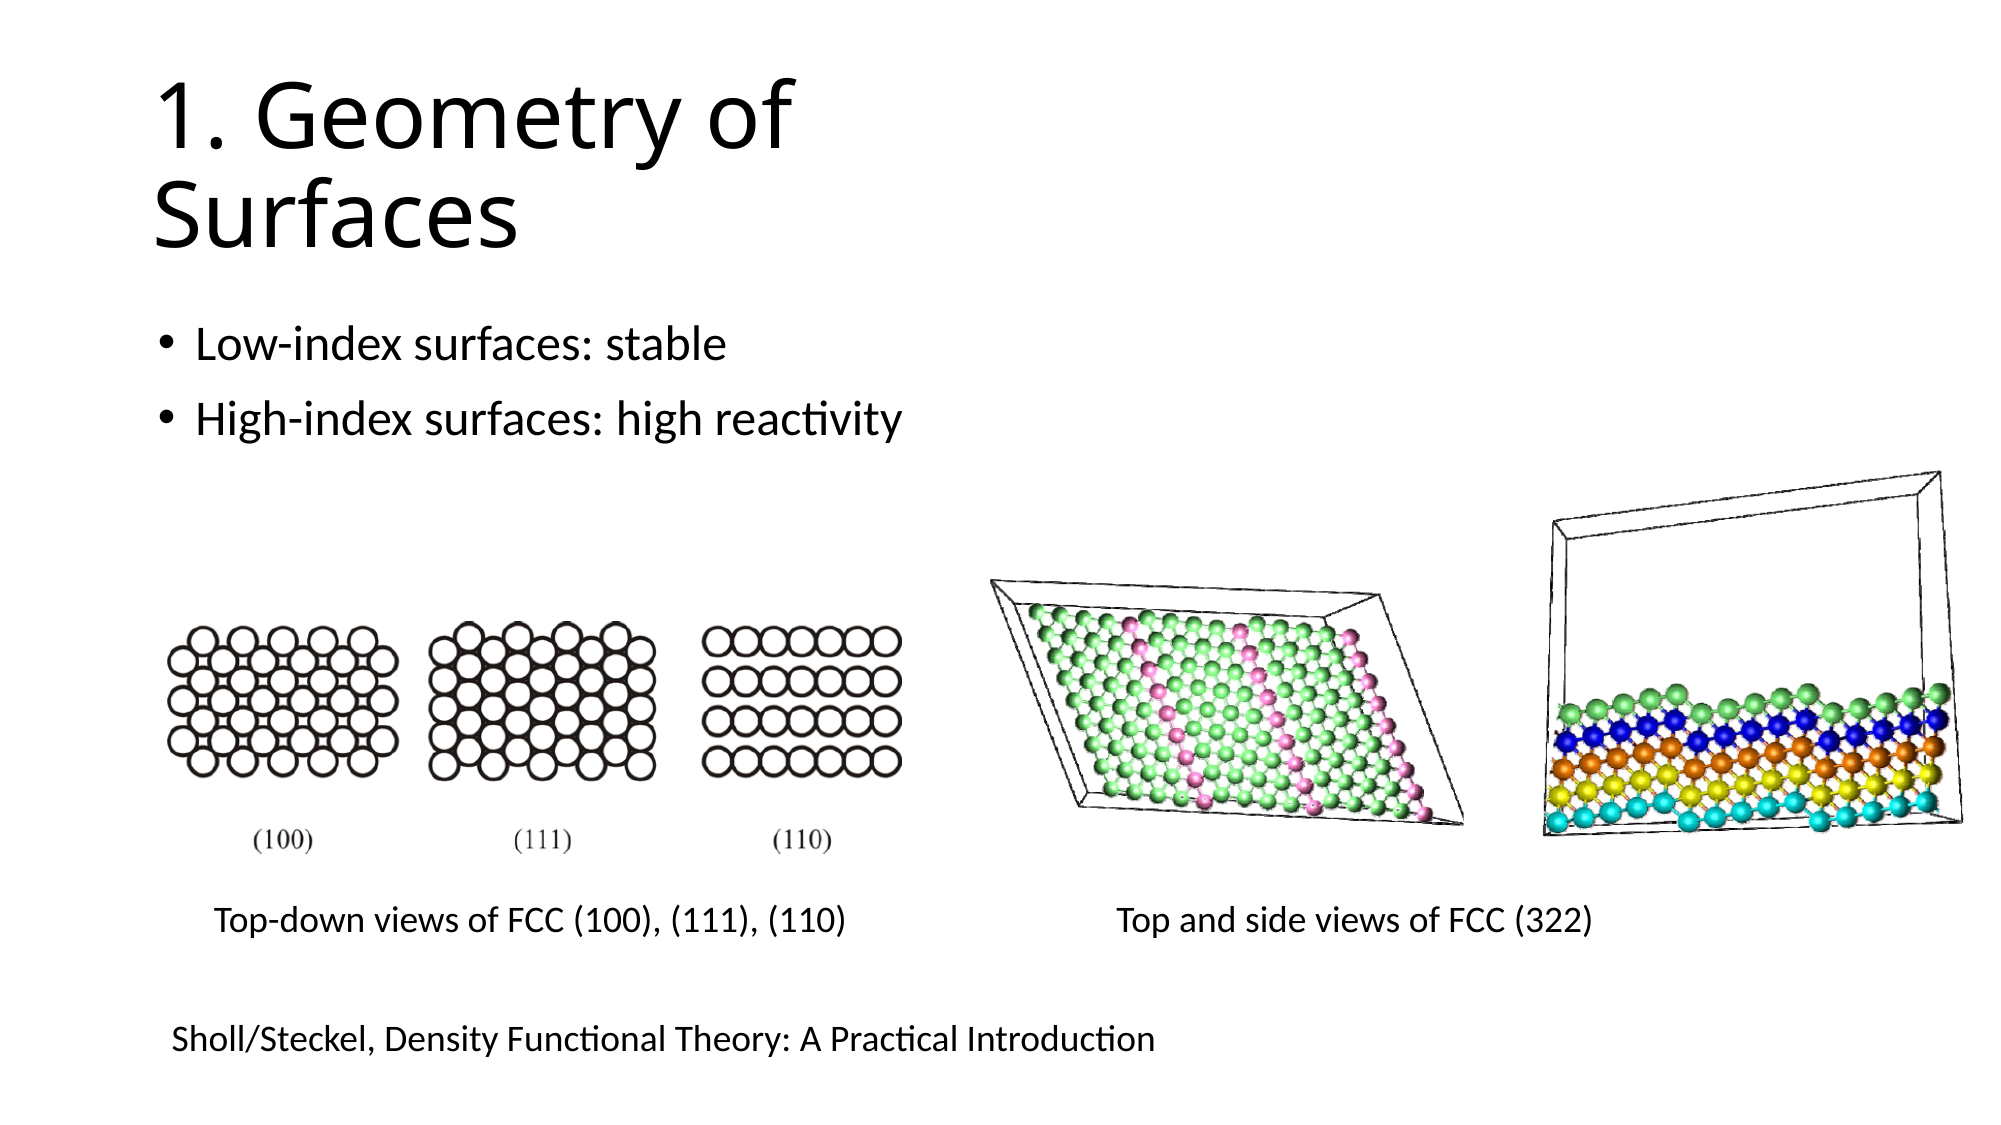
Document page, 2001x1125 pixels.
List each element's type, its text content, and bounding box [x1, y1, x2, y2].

text_box Low-index surfaces: stable High-index surfaces: high reactivity [142, 309, 1249, 1024]
text_box Top-down views of FCC (100), (111), (110) [198, 887, 881, 948]
picture [960, 453, 2000, 857]
text_box Sholl/Steckel, Density Functional Theory: A Practical Introduction [156, 1007, 1624, 1067]
picture [156, 615, 947, 856]
title 1. Geometry of Surfaces [137, 59, 1114, 278]
text_box Top and side views of FCC (322) [1101, 887, 1783, 948]
